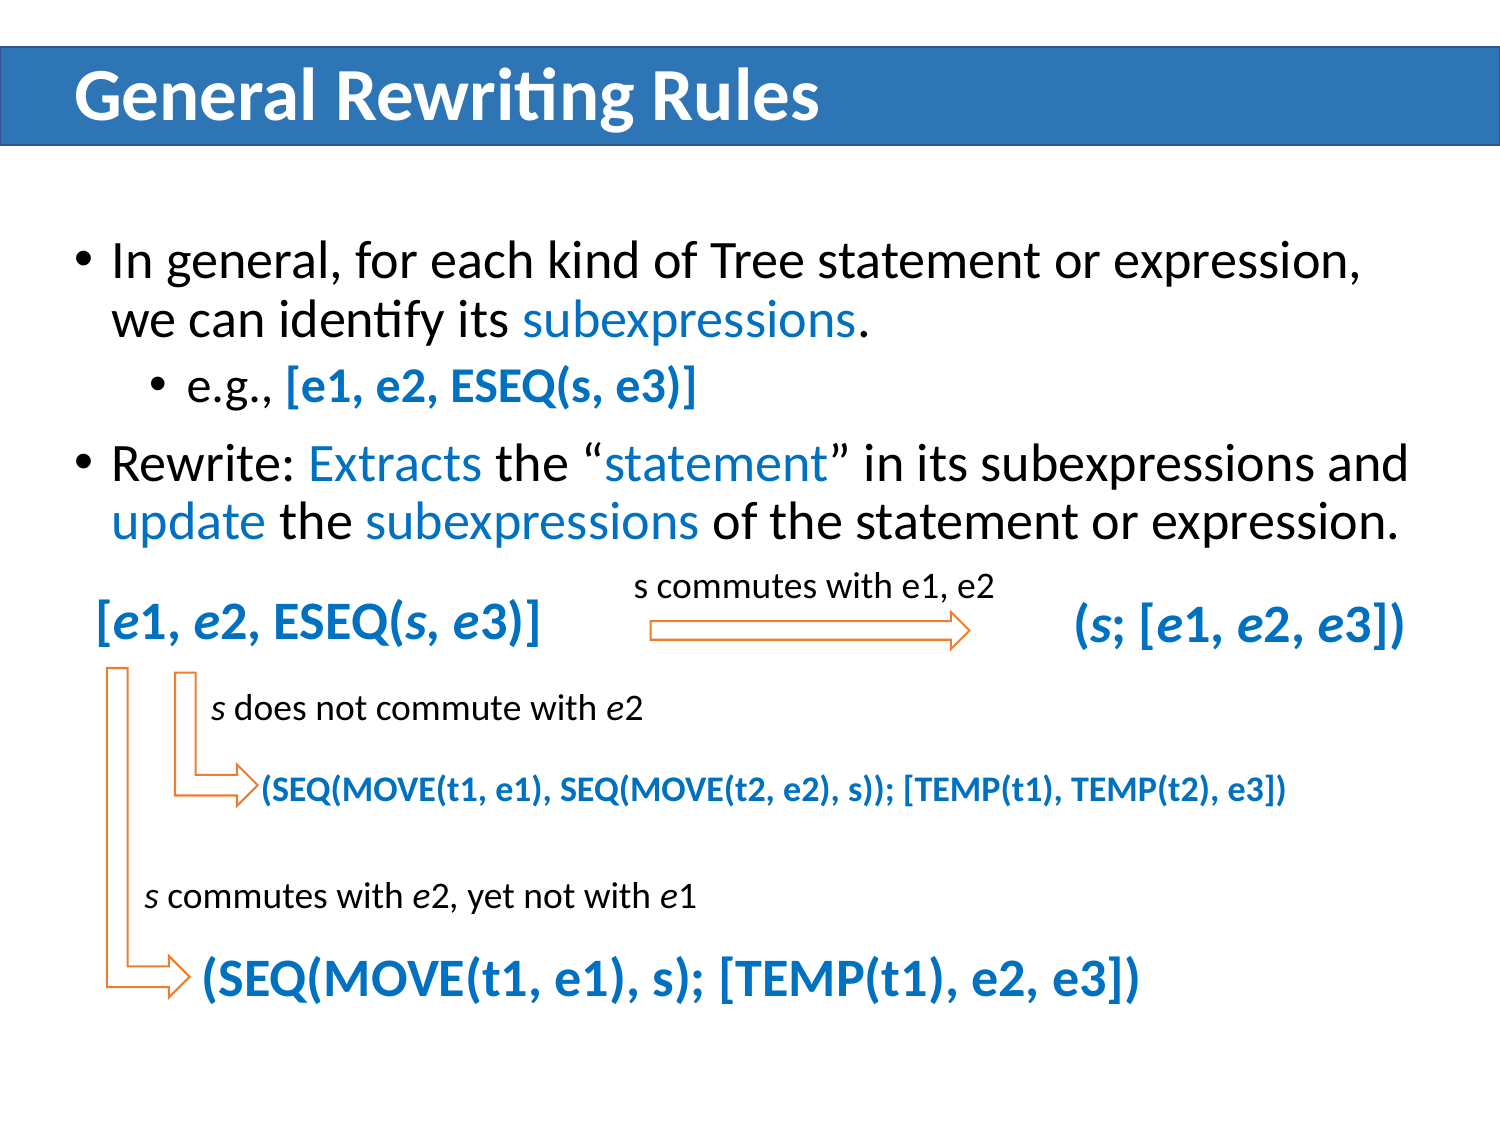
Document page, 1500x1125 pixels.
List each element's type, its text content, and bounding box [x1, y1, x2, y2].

title General Rewriting Rules [59, 47, 1446, 146]
list In general, for each kind of Tree statement or expression, we can identify its subexpressions. e.g., [e1, e2, ESEQ(s, e3)] Rewrite: Extracts the “statement” in its subexpressions and update the subexpressions of the statement or expression. [59, 224, 1446, 1047]
text_box (SEQ(MOVE(t1, e1), SEQ(MOVE(t2, e2), s)); [TEMP(t1), TEMP(t2), e3]) [245, 757, 1471, 818]
text_box [e1, e2, ESEQ(s, e3)] [80, 578, 648, 673]
text_box s does not commute with e2 [197, 675, 687, 735]
text_box (s; [e1, e2, e3]) [978, 580, 1422, 676]
text_box [649, 614, 971, 652]
text_box [105, 666, 186, 1000]
text_box [173, 671, 260, 809]
text_box s commutes with e2, yet not with e1 [129, 863, 970, 924]
text_box (SEQ(MOVE(t1, e1), s); [TEMP(t1), e2, e3]) [186, 934, 1271, 1006]
text_box s commutes with e1, e2 [618, 553, 1038, 614]
